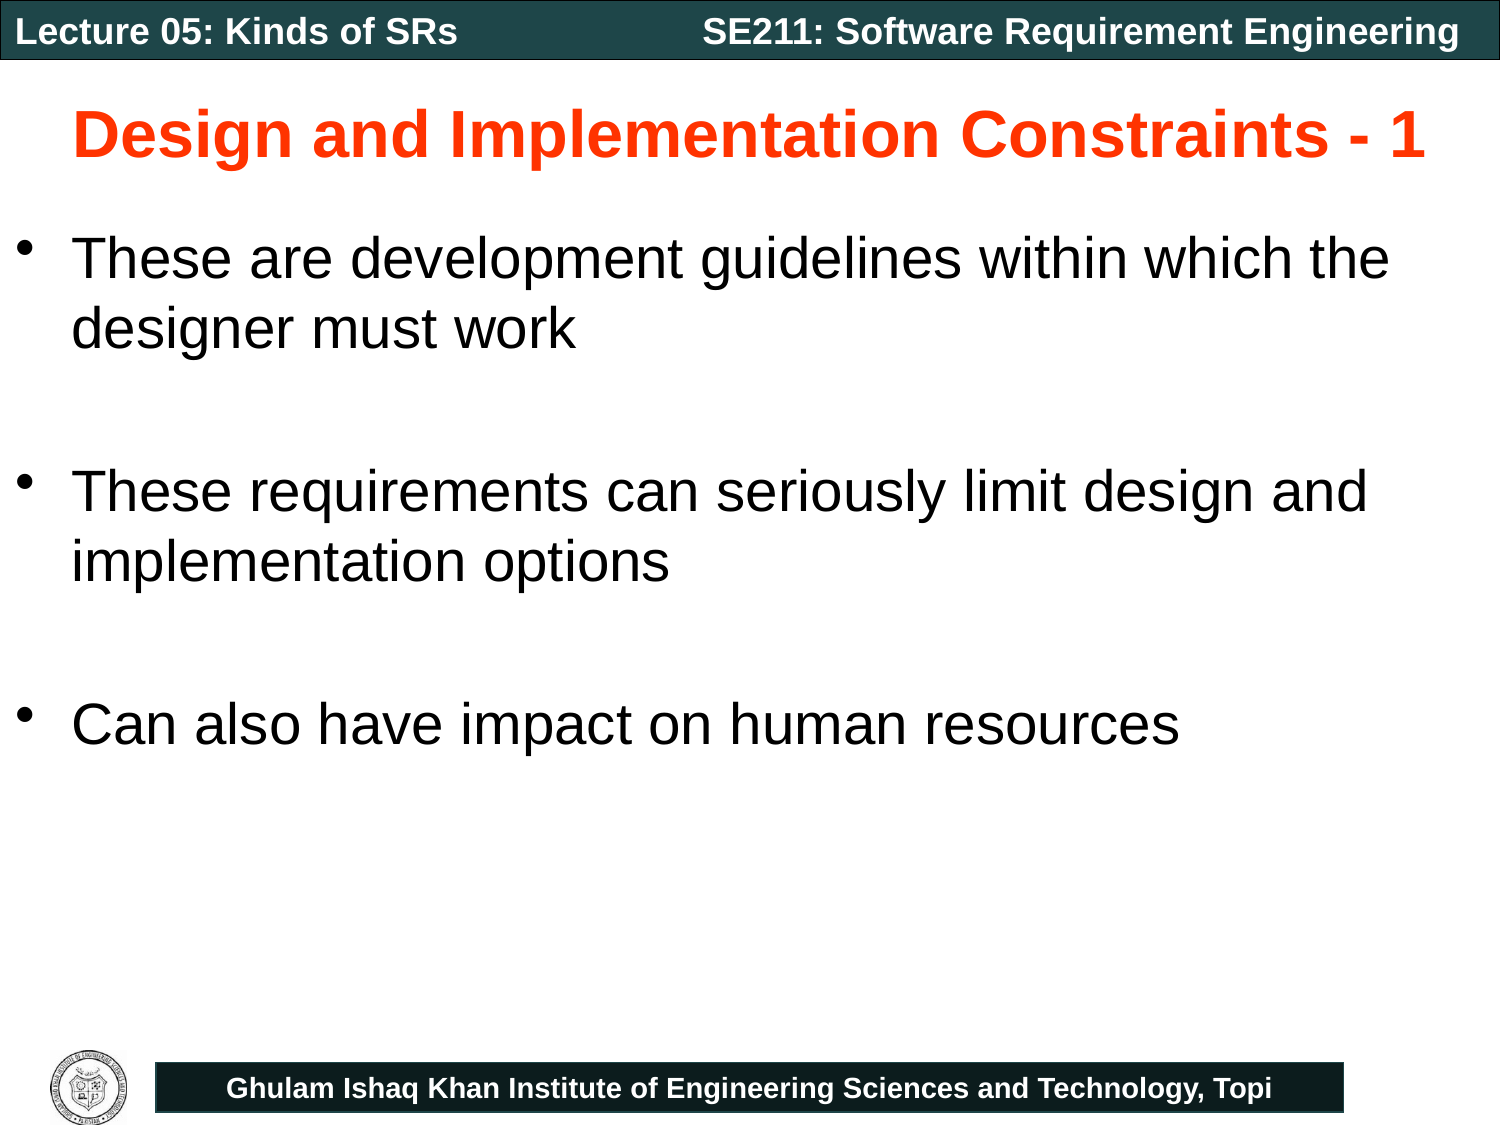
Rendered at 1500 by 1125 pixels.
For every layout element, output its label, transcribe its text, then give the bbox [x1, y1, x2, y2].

picture [50, 1050, 127, 1125]
list These are development guidelines within which the designer must work These requirements can seriously limit design and implementation options Can also have impact on human resources [0, 212, 1500, 1050]
title Design and Implementation Constraints - 1 [0, 62, 1500, 200]
